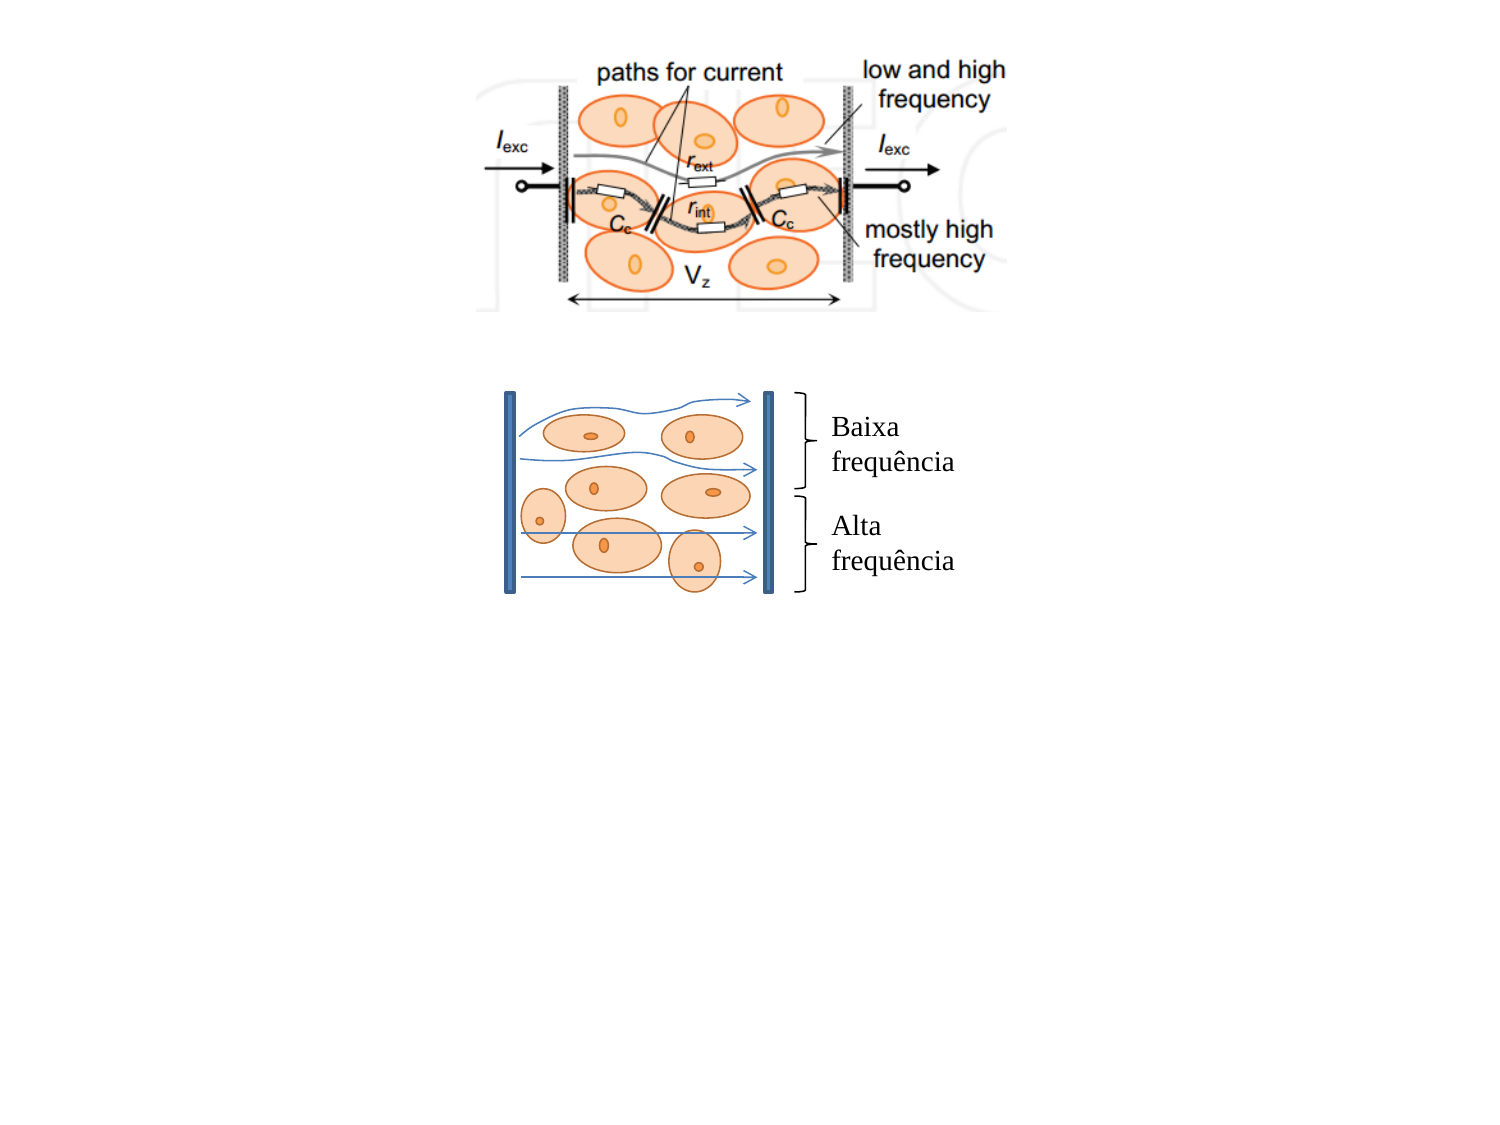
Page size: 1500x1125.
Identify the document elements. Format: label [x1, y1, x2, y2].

picture [476, 45, 1007, 313]
text_box [506, 392, 1002, 593]
